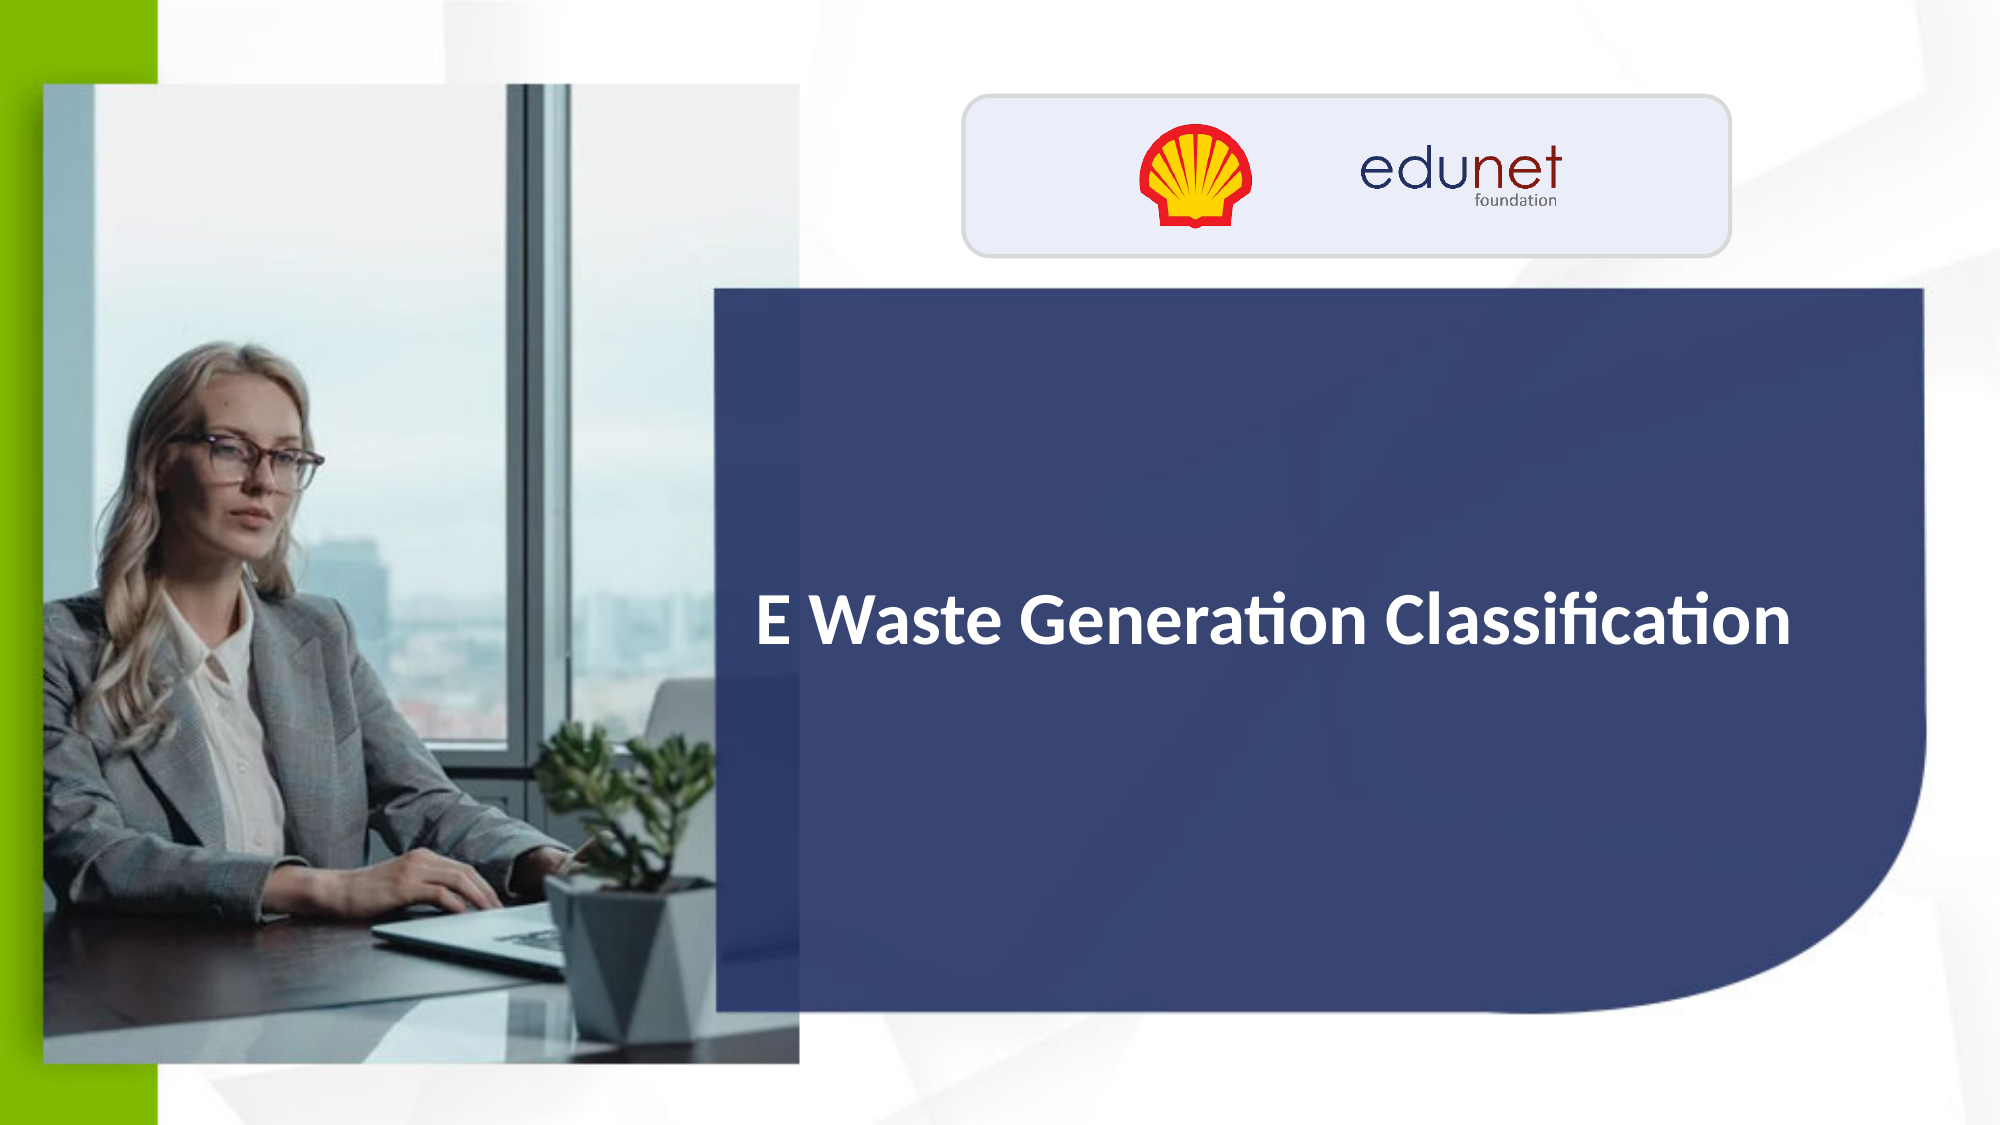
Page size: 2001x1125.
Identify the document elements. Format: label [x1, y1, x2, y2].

picture [0, 0, 2000, 1125]
text_box [1130, 121, 1564, 231]
